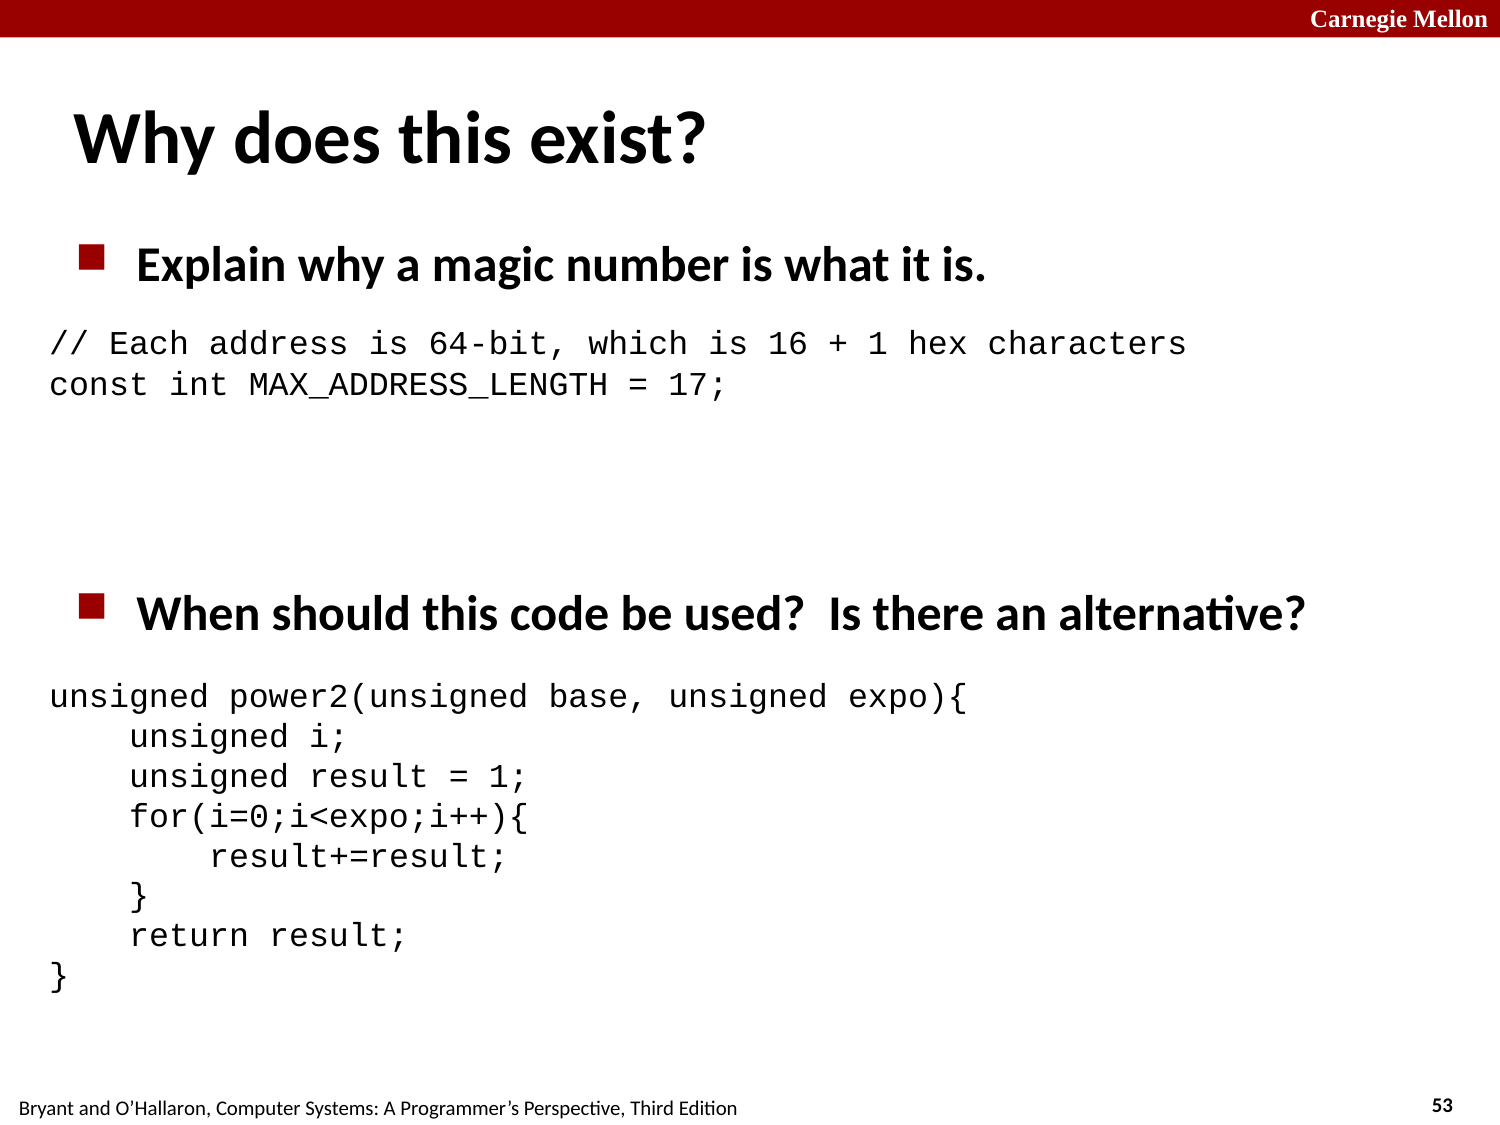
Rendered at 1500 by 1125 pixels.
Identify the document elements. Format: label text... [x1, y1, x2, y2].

list Explain why a magic number is what it is. When should this code be used? Is there an alternative? [64, 223, 1361, 1040]
text_box // Each address is 64-bit, which is 16 + 1 hex characters const int MAX_ADDRESS_LENGTH = 17; [34, 314, 1223, 409]
text_box unsigned power2(unsigned base, unsigned expo){ unsigned i; unsigned result = 1; for(i=0;i<expo;i++){ result+=result; } return result; } [34, 666, 1223, 1001]
title Why does this exist? [58, 71, 1305, 197]
